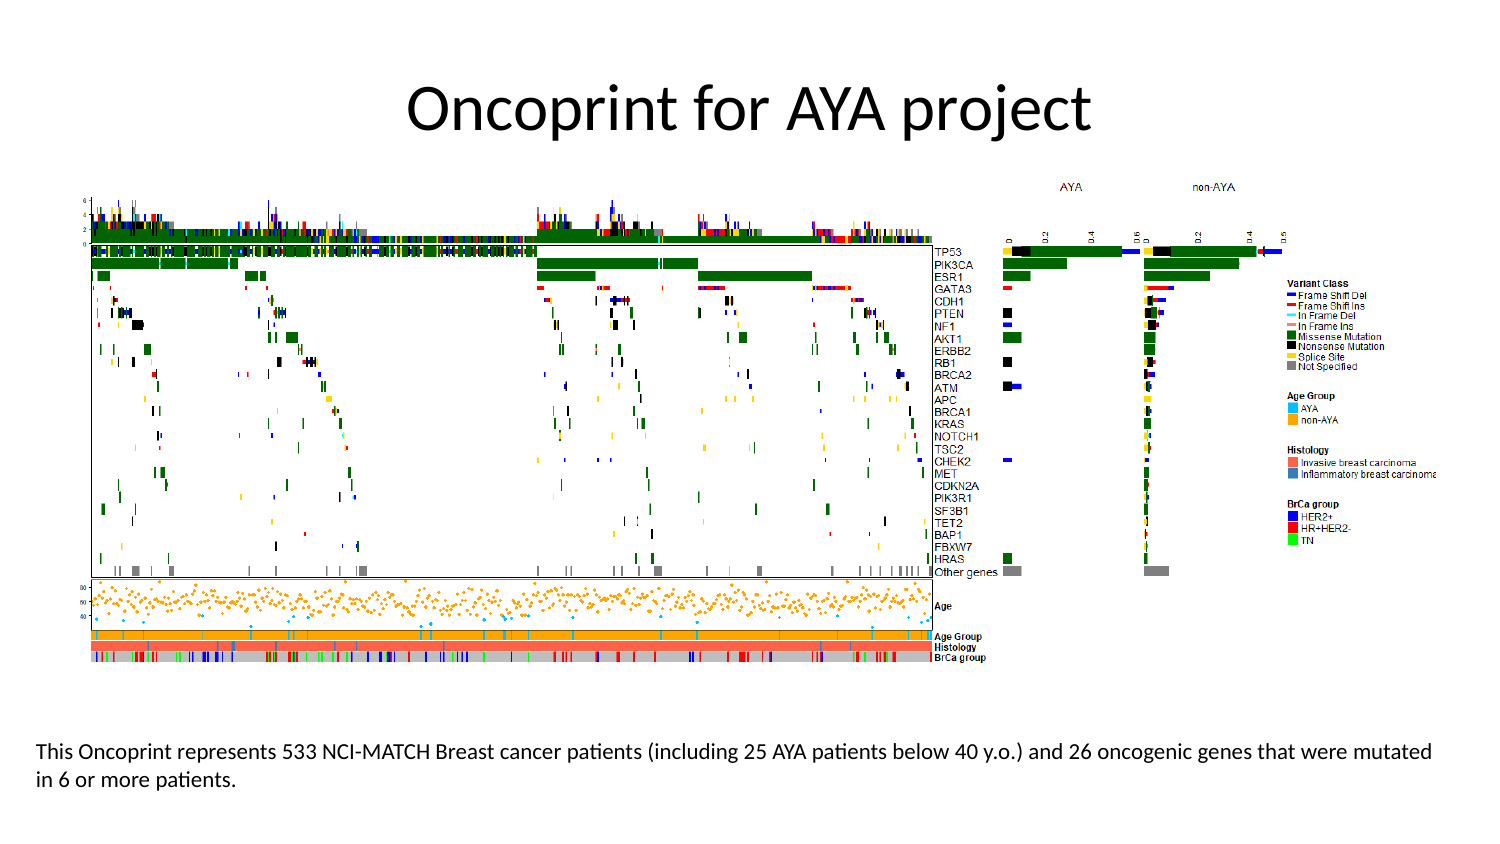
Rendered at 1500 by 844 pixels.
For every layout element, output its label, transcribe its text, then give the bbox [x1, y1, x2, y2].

text_box This Oncoprint represents 533 NCI-MATCH Breast cancer patients (including 25 AYA patients below 40 y.o.) and 26 oncogenic genes that were mutated in 6 or more patients. [21, 729, 1455, 800]
picture [63, 179, 1436, 665]
title Oncoprint for AYA project [75, 33, 1425, 175]
